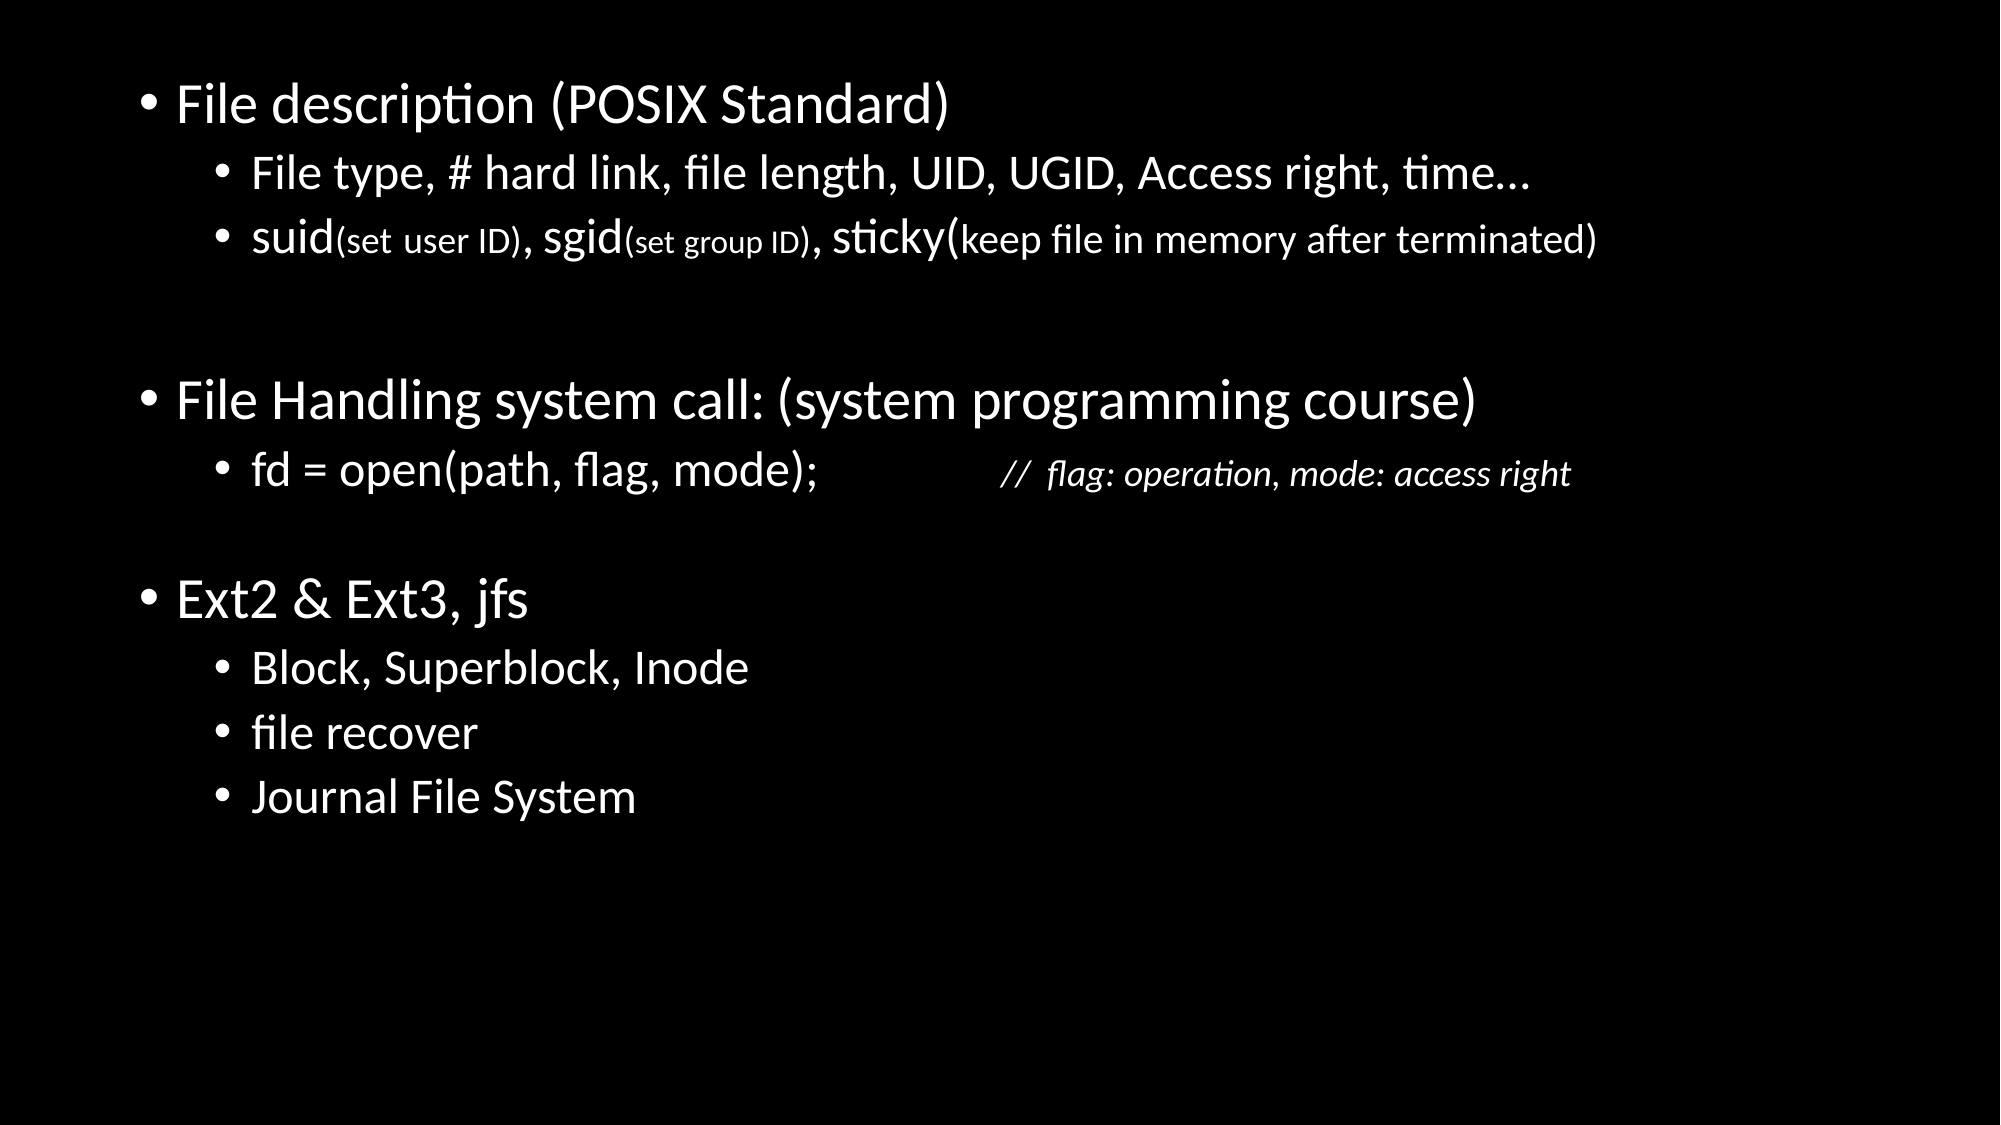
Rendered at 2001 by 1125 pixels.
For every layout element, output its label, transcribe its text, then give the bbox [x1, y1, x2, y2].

list File description (POSIX Standard) File type, # hard link, file length, UID, UGID, Access right, time… suid(set user ID), sgid(set group ID), sticky(keep file in memory after terminated) File Handling system call: (system programming course) fd = open(path, flag, mode); // flag: operation, mode: access right Ext2 & Ext3, jfs Block, Superblock, Inode file recover Journal File System [124, 65, 1849, 1103]
